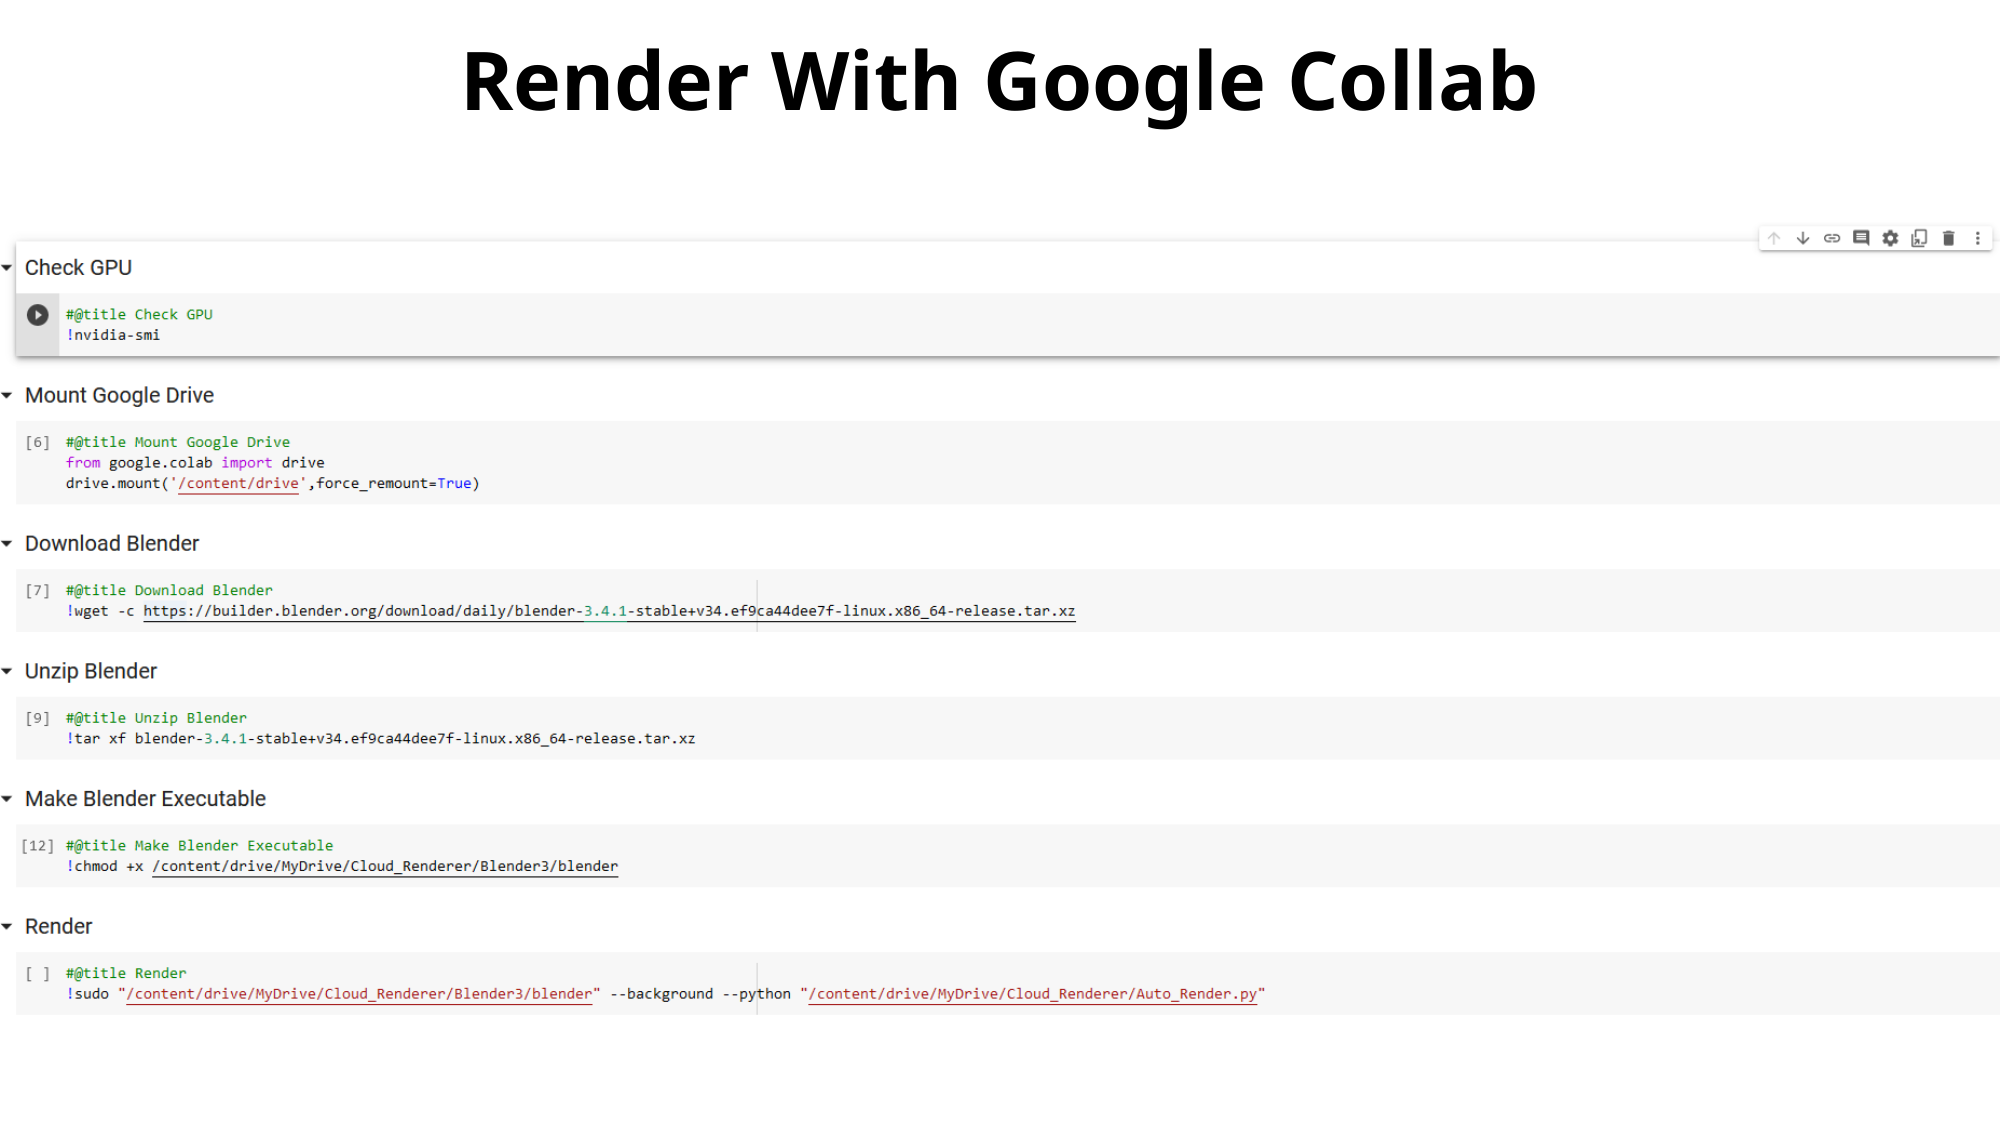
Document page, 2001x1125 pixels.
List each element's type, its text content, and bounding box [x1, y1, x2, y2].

picture [0, 222, 2000, 1043]
text_box Render With Google Collab [391, 13, 1609, 155]
